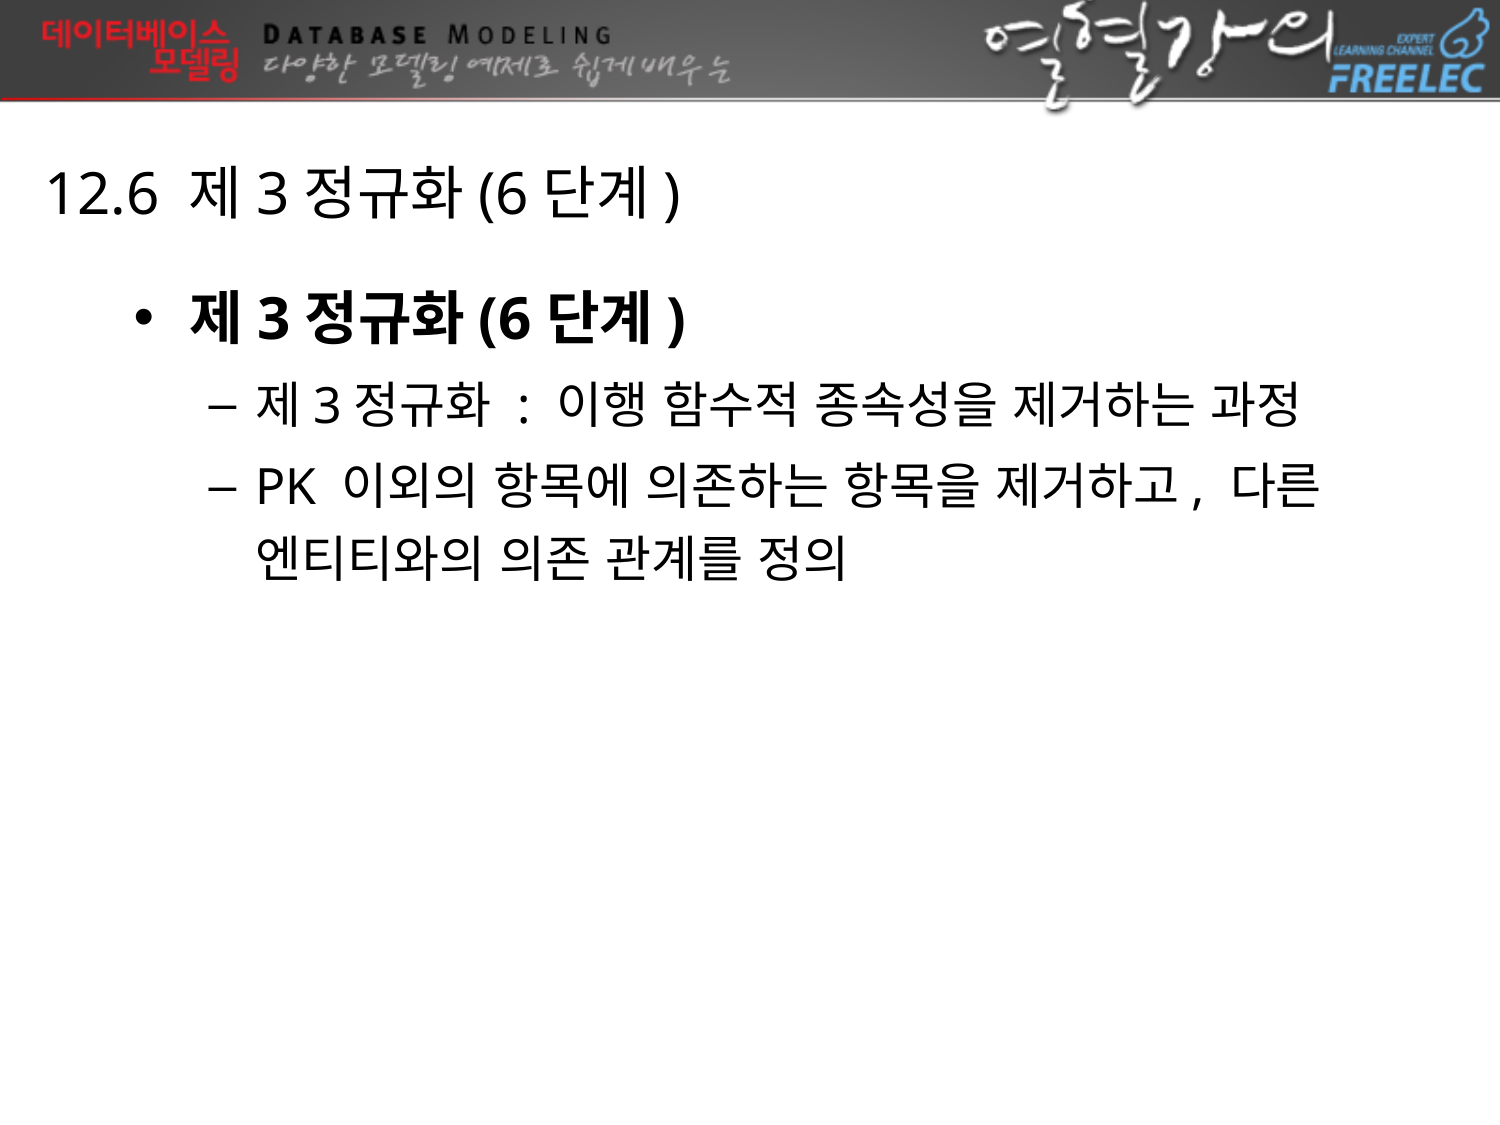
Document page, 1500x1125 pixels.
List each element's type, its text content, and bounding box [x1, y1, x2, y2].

text_box 12.6 제3정규화(6단계) [29, 148, 696, 234]
picture [0, 0, 1500, 1125]
text_box 제3정규화(6단계) 제3정규화 : 이행 함수적 종속성을 제거하는 과정 PK 이외의 항목에 의존하는 항목을 제거하고, 다른 엔티티와의 의존 관계를 정의 [118, 259, 1465, 595]
